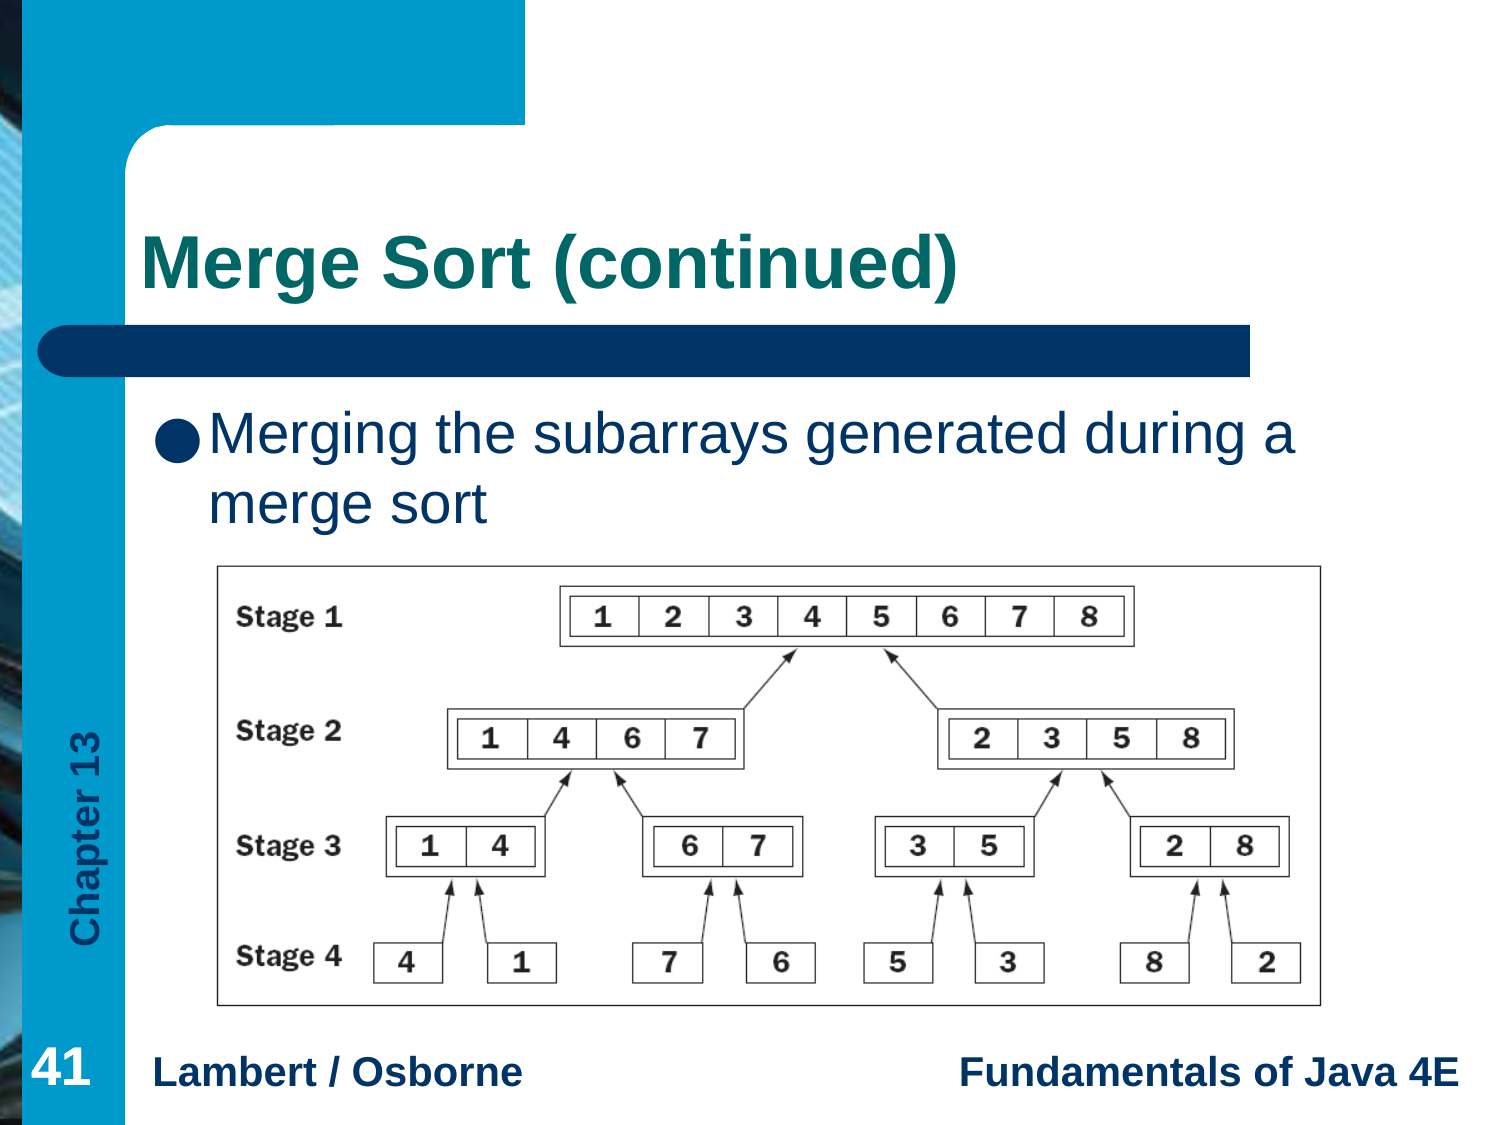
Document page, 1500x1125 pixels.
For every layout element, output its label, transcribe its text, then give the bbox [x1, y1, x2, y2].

list Merging the subarrays generated during a merge sort [137, 387, 1438, 999]
picture [0, 0, 21, 1125]
text_box ‹#› [13, 1023, 111, 1105]
picture [212, 562, 1326, 1011]
title Merge Sort (continued) [125, 125, 1425, 313]
